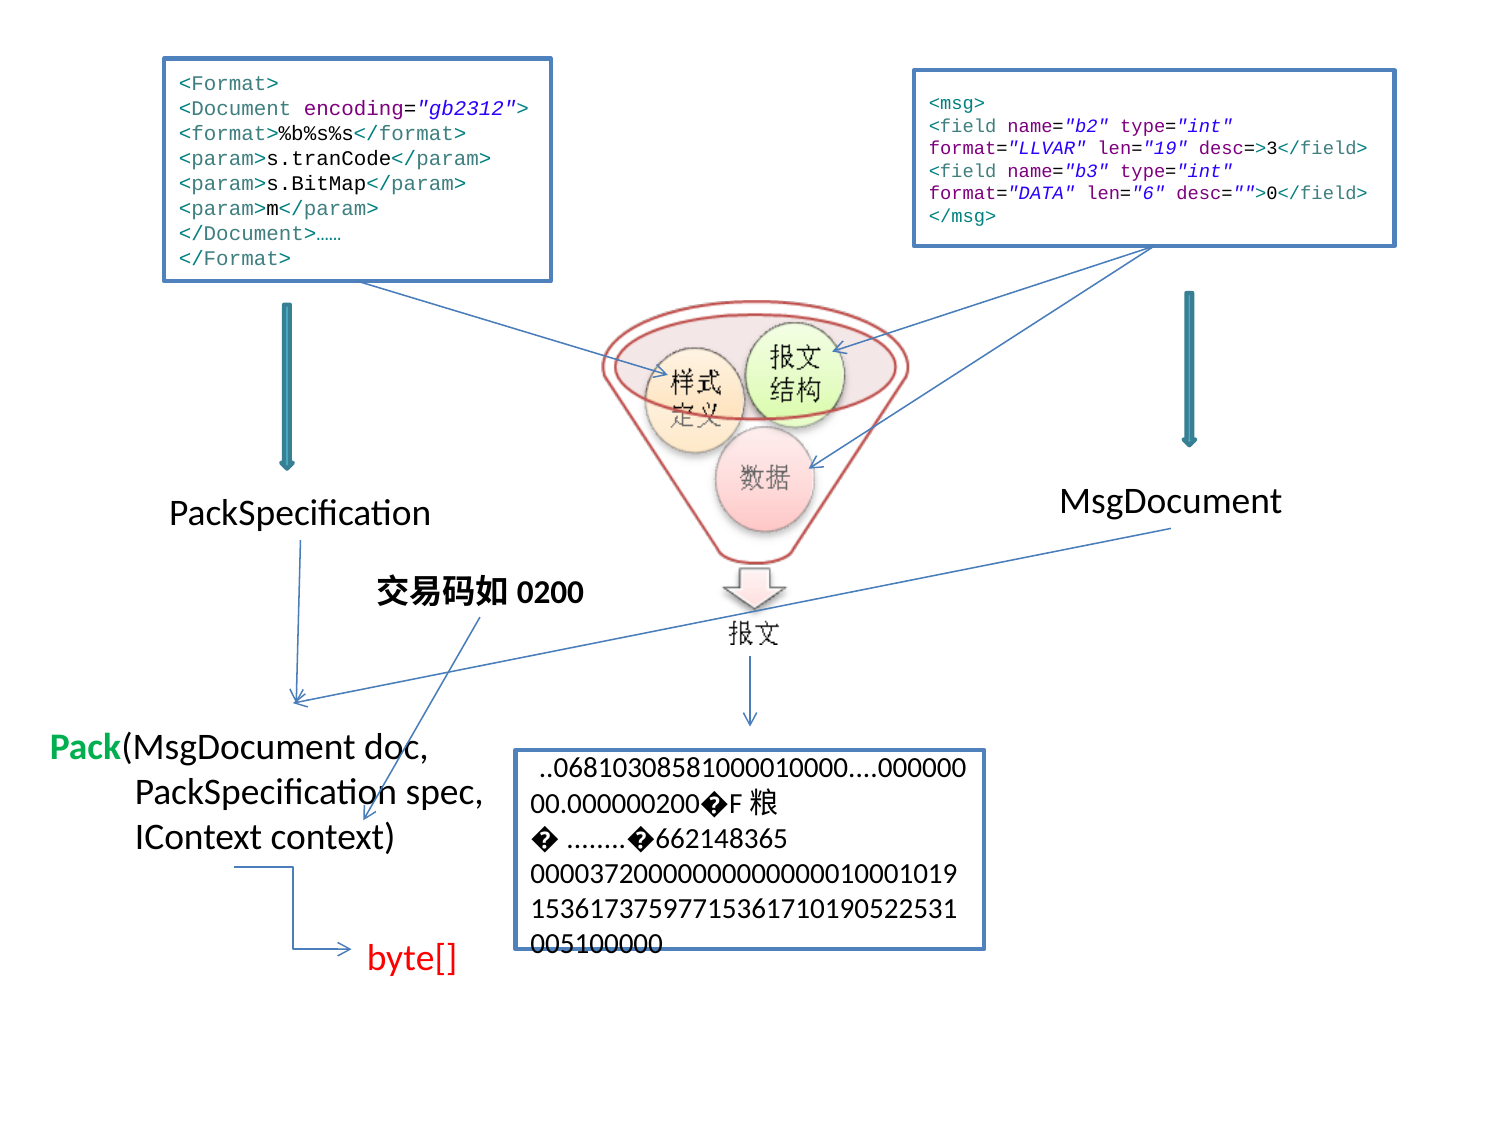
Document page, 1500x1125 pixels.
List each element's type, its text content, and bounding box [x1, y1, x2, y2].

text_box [363, 617, 481, 821]
text_box [279, 302, 295, 471]
text_box <Format> <Document encoding="gb2312"> <format>%b%s%s</format> <param>s.tranCode</param> <param>s.BitMap</param> <param>m</param> </Document>…… </Format> [162, 56, 553, 283]
text_box [1181, 290, 1198, 448]
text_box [808, 245, 1155, 469]
text_box ..06810308581000010000....00000000.000000200�F粮�........�662148365 0000372000000000000001000101915361737597715361710190522531005100000 [513, 748, 986, 951]
text_box Pack(MsgDocument doc, PackSpecification spec, IContext context) [35, 714, 504, 865]
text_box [234, 866, 352, 950]
text_box <msg> <field name="b2" type="int" format="LLVAR" len="19" desc=>3</field> <field name="b3" type="int" format="DATA" len="6" desc="">0</field> </msg> [912, 68, 1397, 248]
text_box MsgDocument [1044, 468, 1298, 529]
text_box byte[] [352, 925, 473, 986]
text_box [357, 280, 669, 376]
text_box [292, 529, 1172, 704]
text_box PackSpecification [154, 480, 447, 541]
picture [538, 280, 973, 529]
